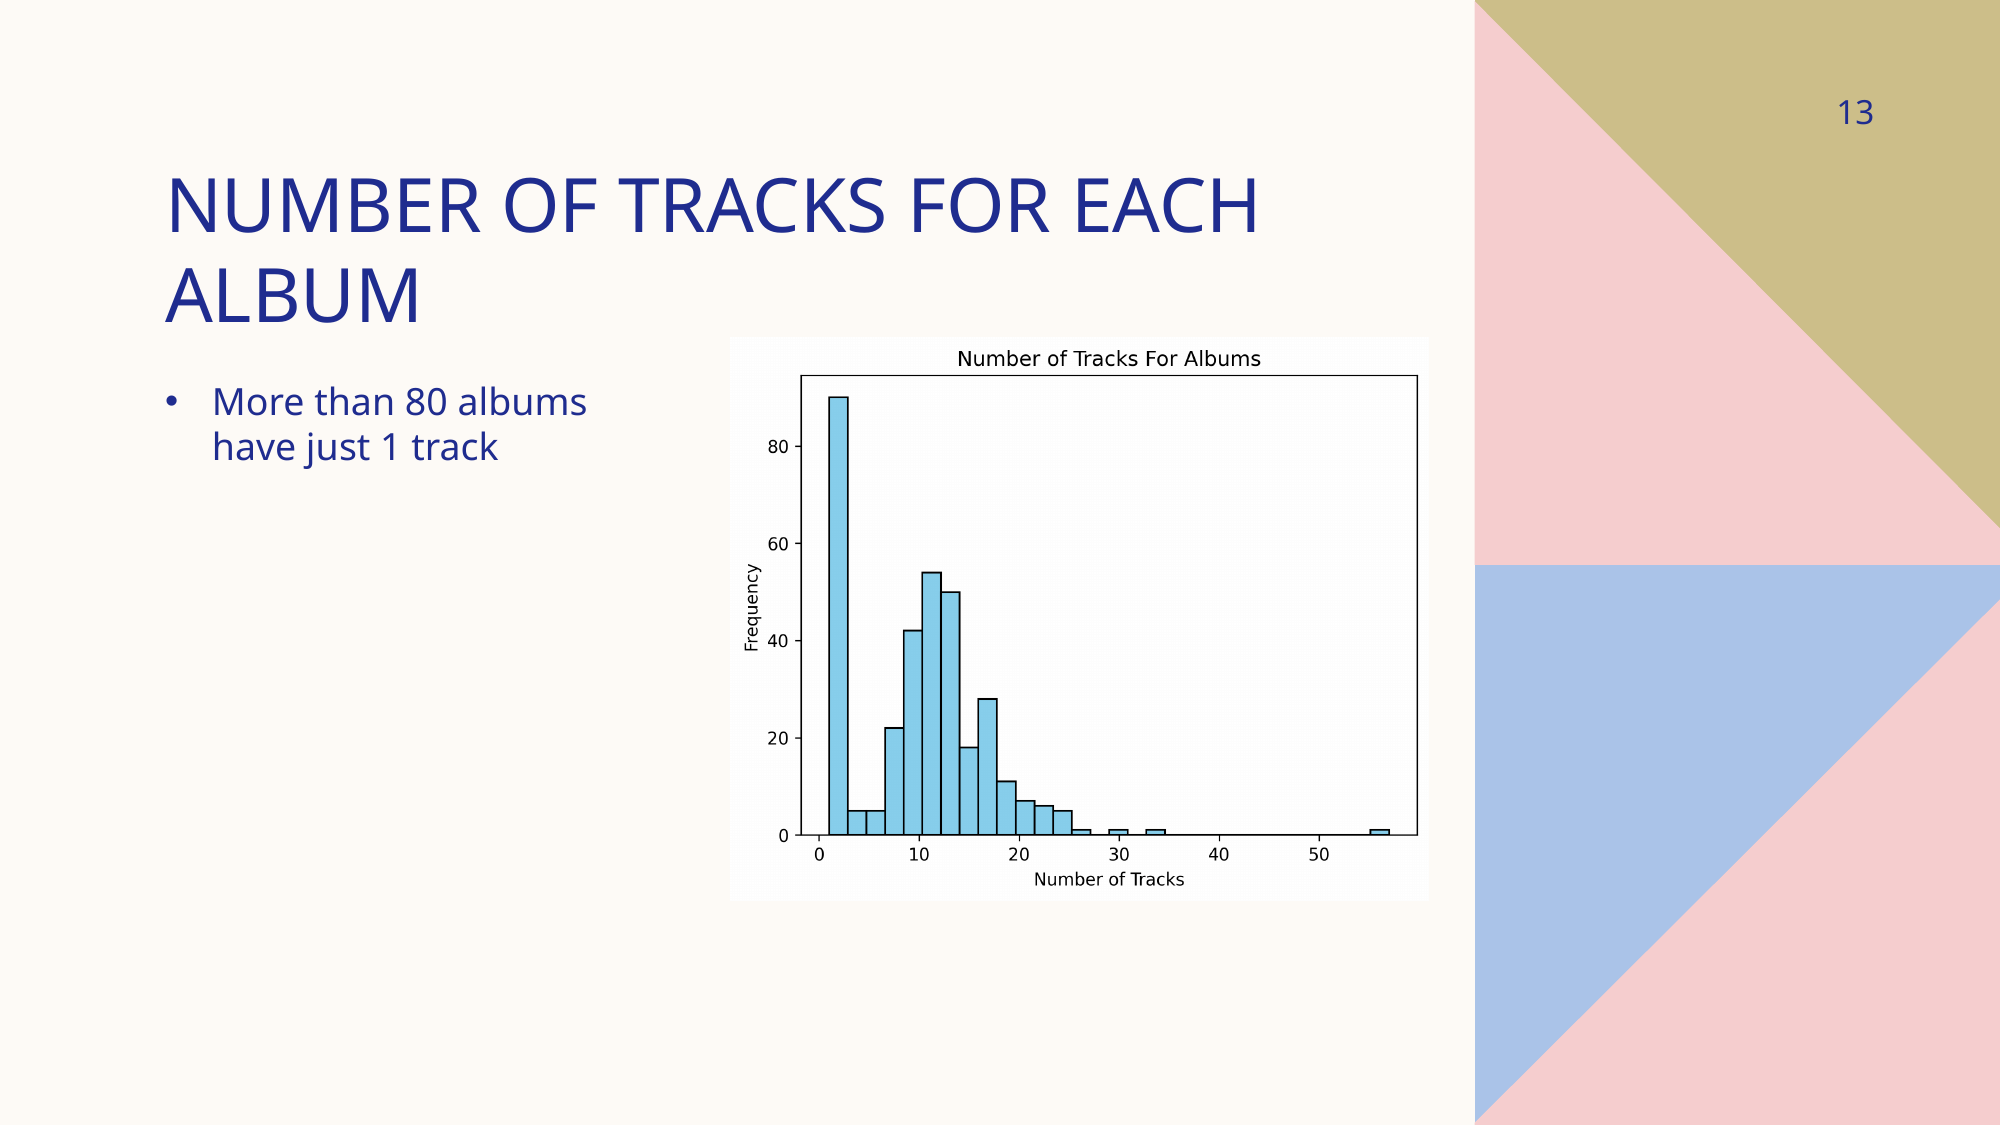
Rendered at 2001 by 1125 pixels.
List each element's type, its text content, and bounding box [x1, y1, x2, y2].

title Number of Tracks for each Album [150, 136, 1429, 338]
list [730, 337, 1429, 901]
slide_number 13 [1712, 75, 1875, 153]
list More than 80 albums have just 1 track [150, 377, 689, 988]
